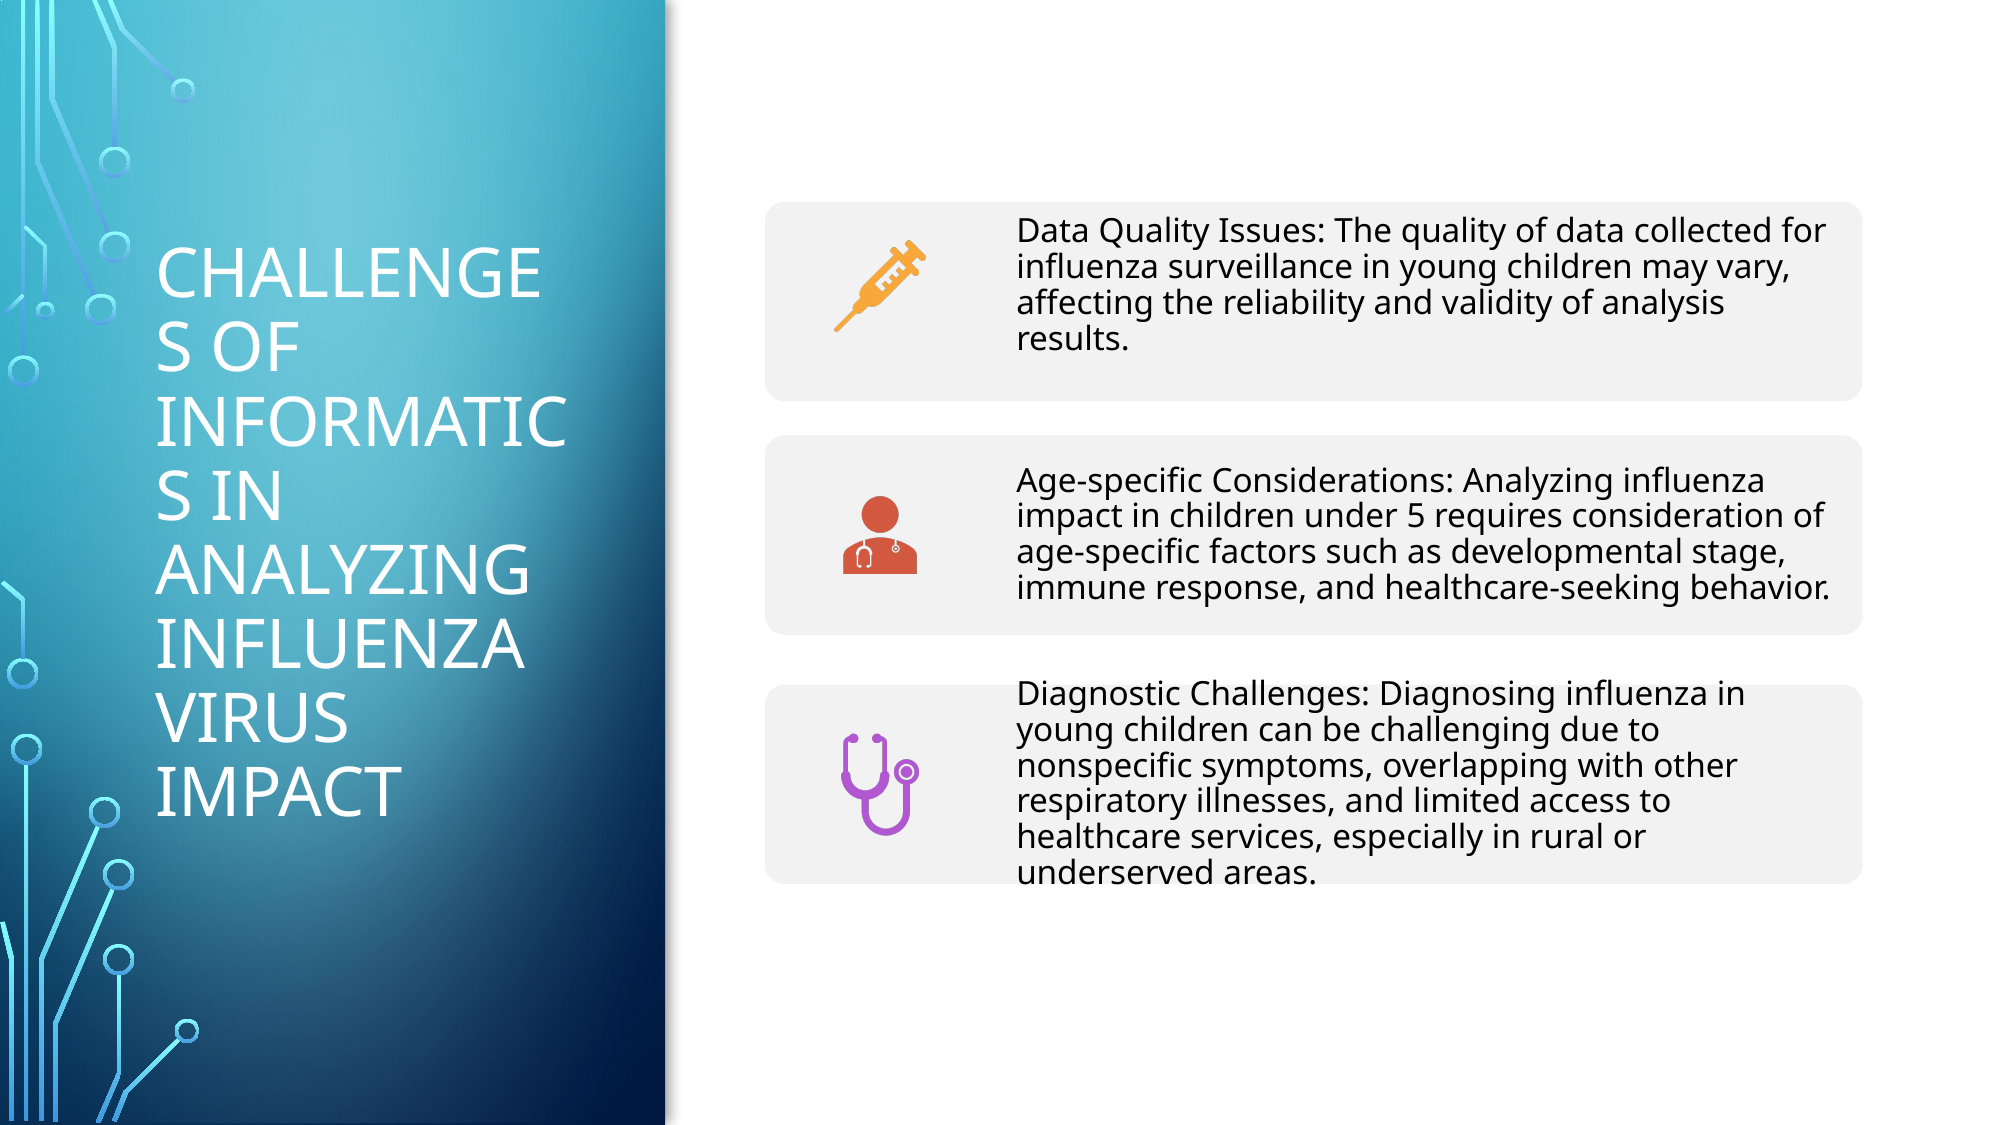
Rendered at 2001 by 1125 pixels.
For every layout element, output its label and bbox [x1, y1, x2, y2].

list [764, 185, 1863, 885]
picture [0, 0, 667, 1125]
text_box [678, 0, 2000, 1125]
